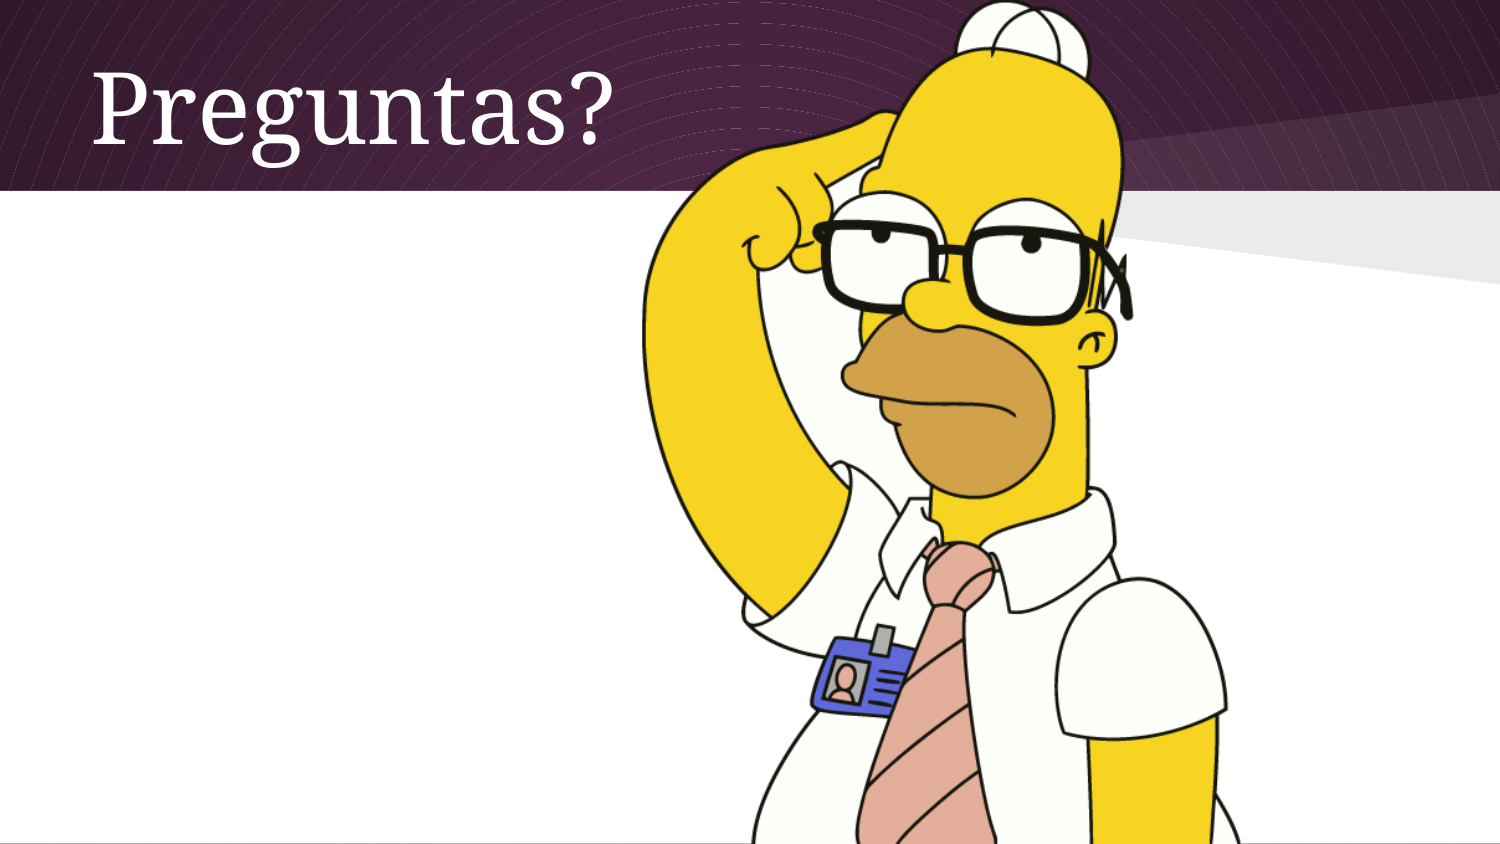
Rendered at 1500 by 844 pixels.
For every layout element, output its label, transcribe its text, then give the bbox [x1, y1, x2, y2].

picture [308, 0, 1500, 844]
title Preguntas? [75, 33, 303, 175]
